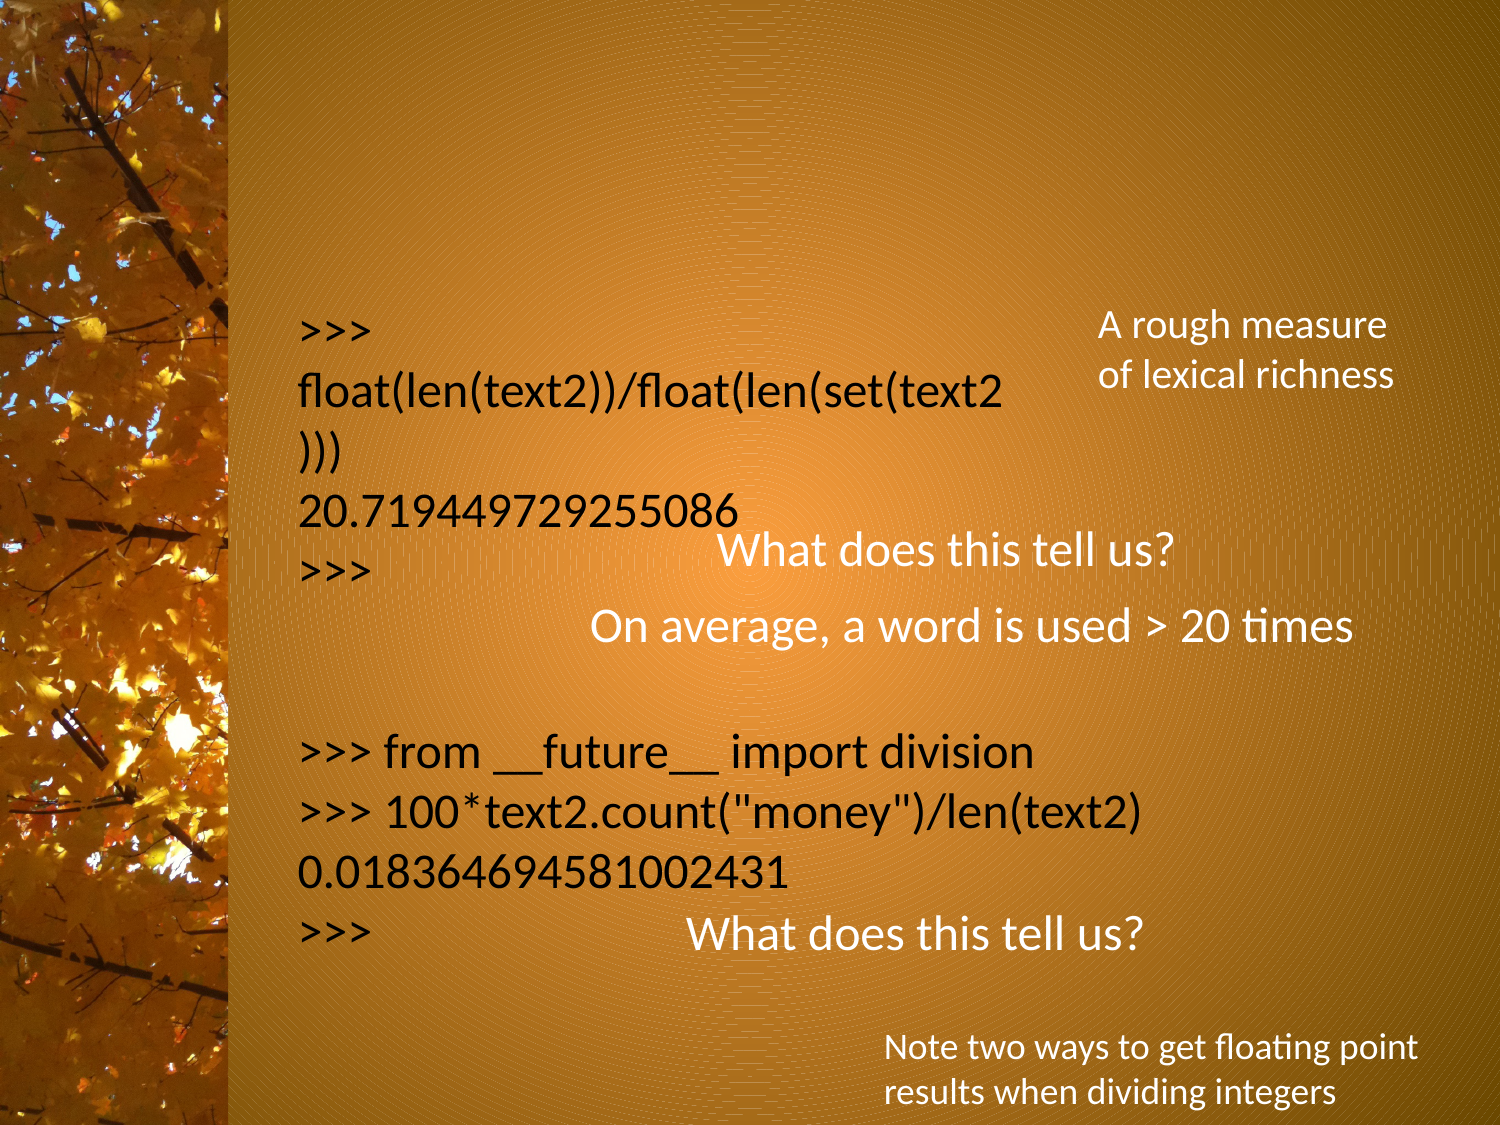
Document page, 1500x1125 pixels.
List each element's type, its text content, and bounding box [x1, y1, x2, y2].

text_box >>> float(len(text2))/float(len(set(text2))) 20.719449729255086 >>> [282, 289, 1033, 605]
text_box Note two ways to get floating point results when dividing integers [868, 1014, 1500, 1120]
text_box What does this tell us? [701, 509, 1425, 585]
text_box On average, a word is used > 20 times [575, 585, 1500, 660]
picture [0, 0, 229, 1125]
text_box A rough measure of lexical richness [1083, 289, 1425, 405]
text_box >>> from __future__ import division >>> 100*text2.count("money")/len(text2) 0.018364694581002431 >>> [282, 711, 1188, 966]
text_box What does this tell us? [671, 893, 1395, 968]
